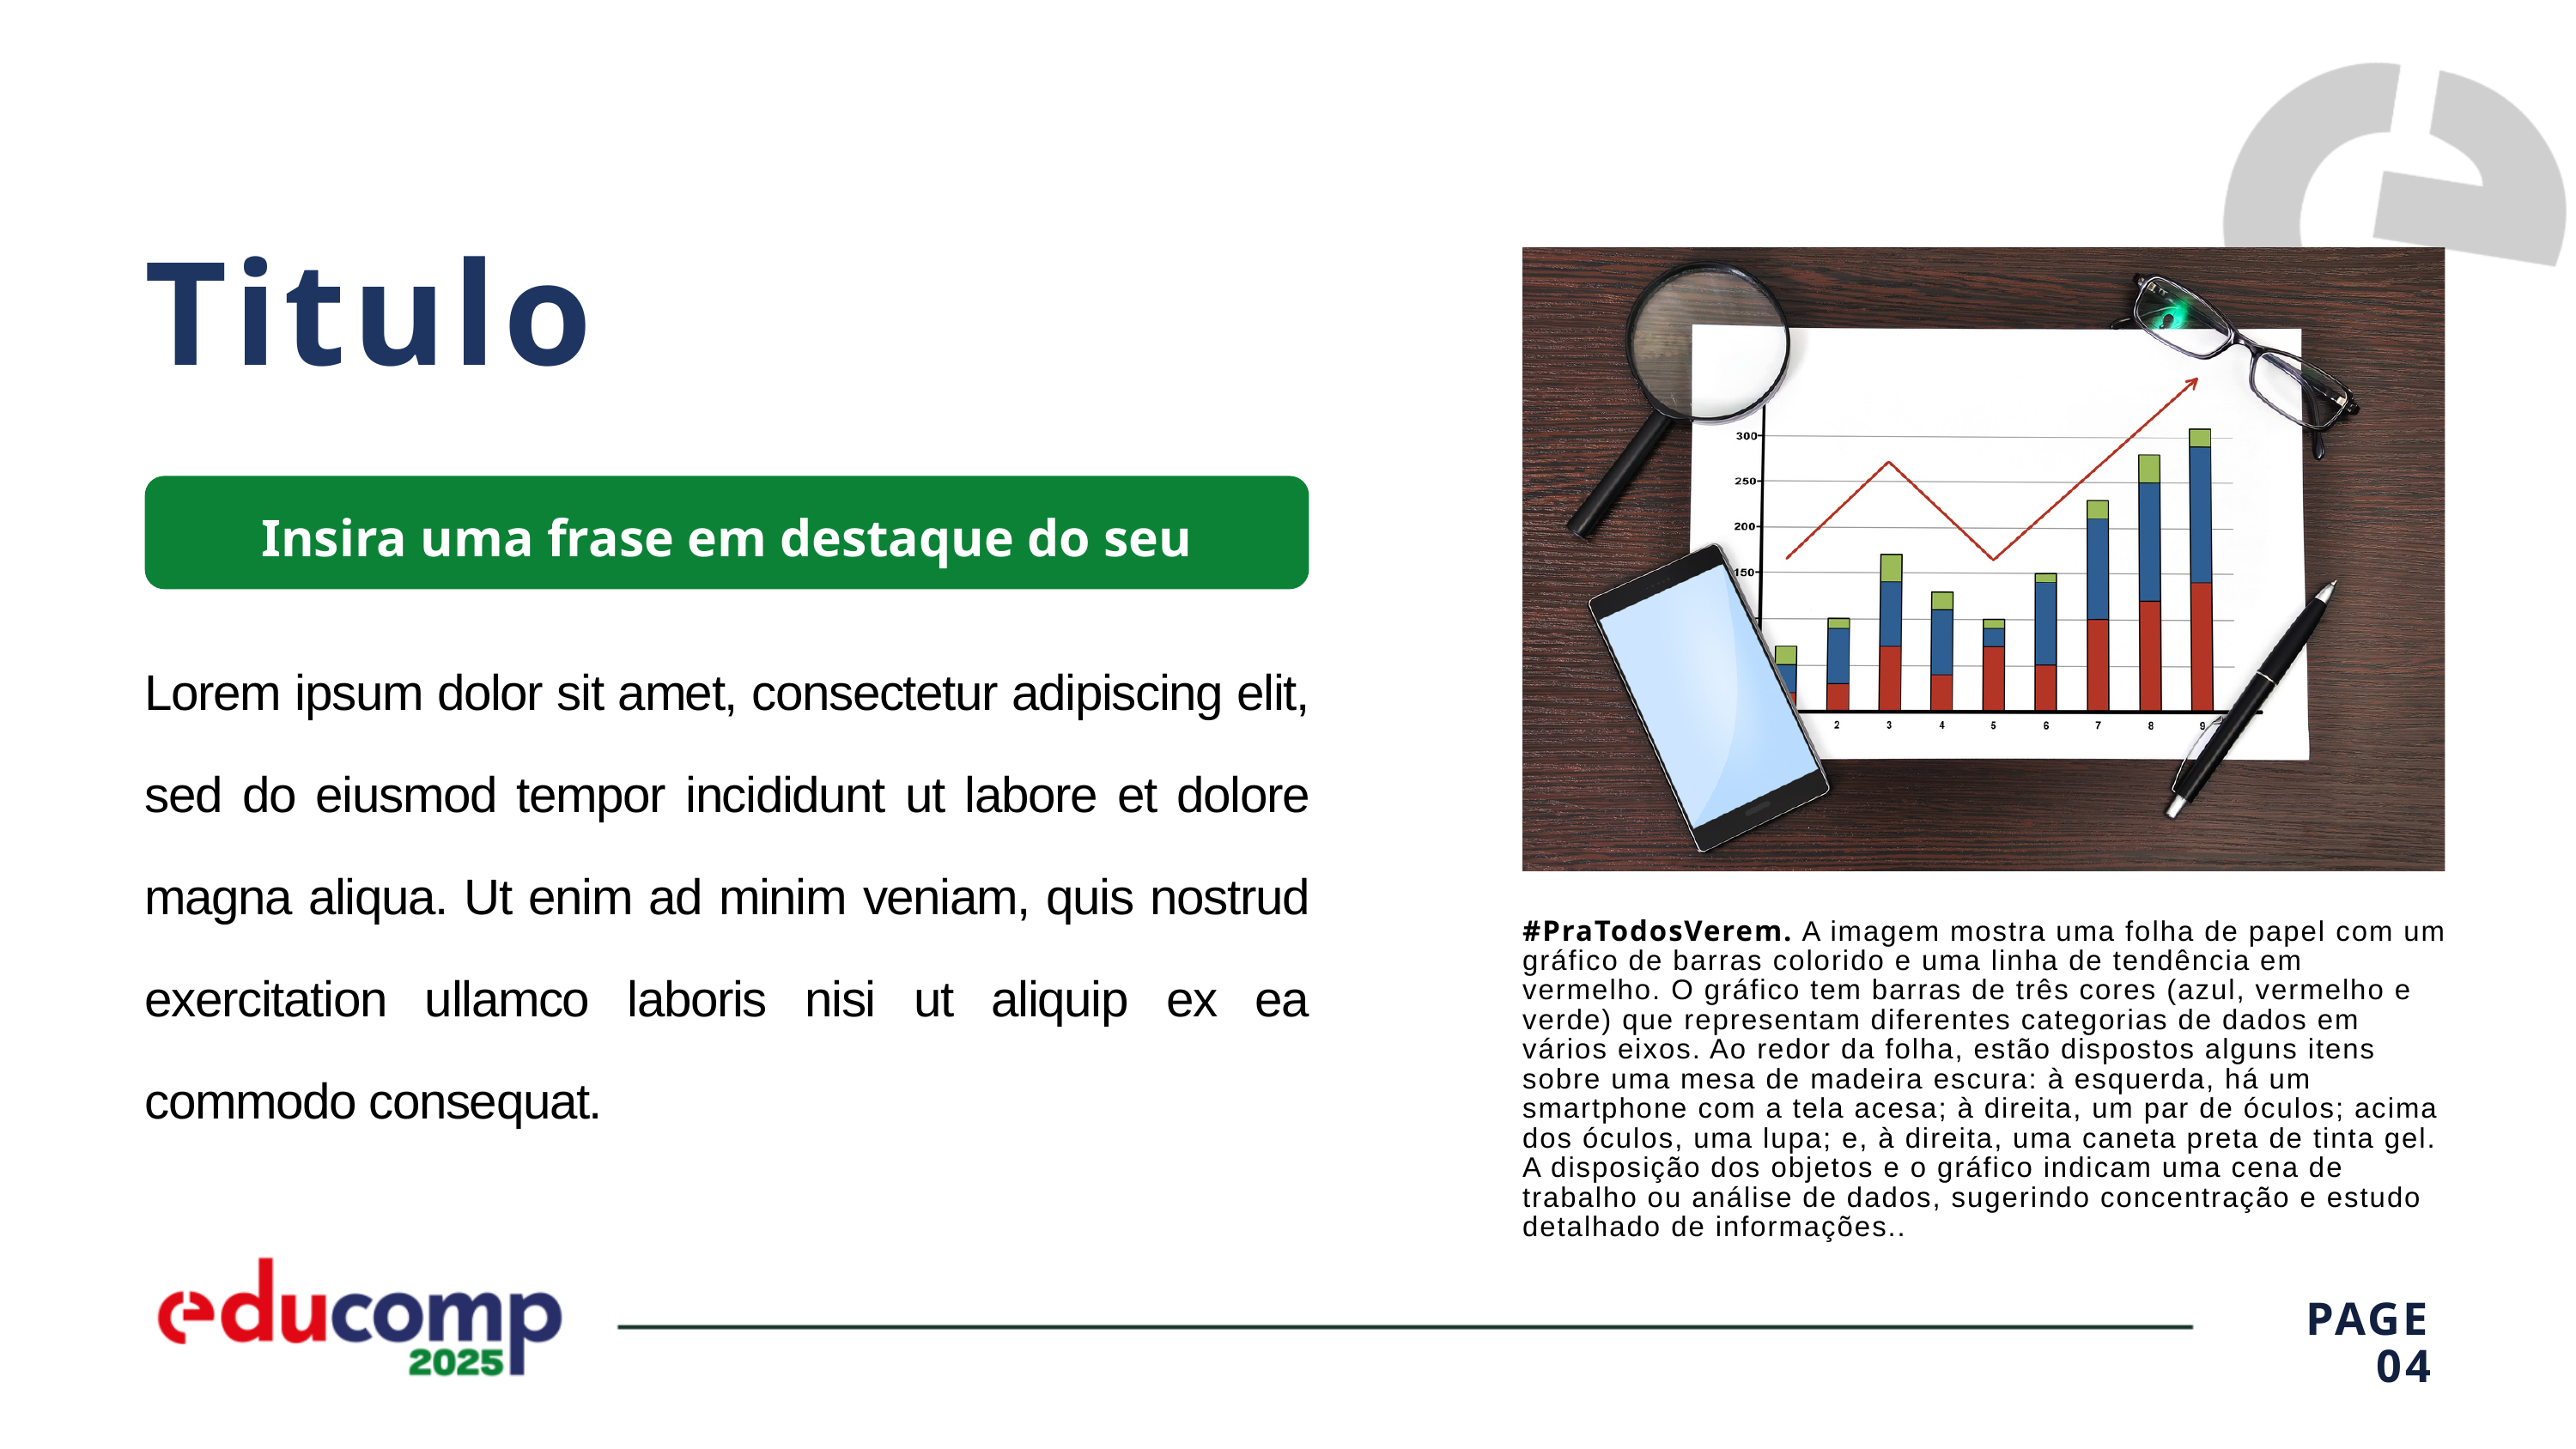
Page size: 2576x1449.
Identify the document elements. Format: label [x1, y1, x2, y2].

picture [0, 0, 2576, 1449]
text_box [144, 476, 1309, 590]
